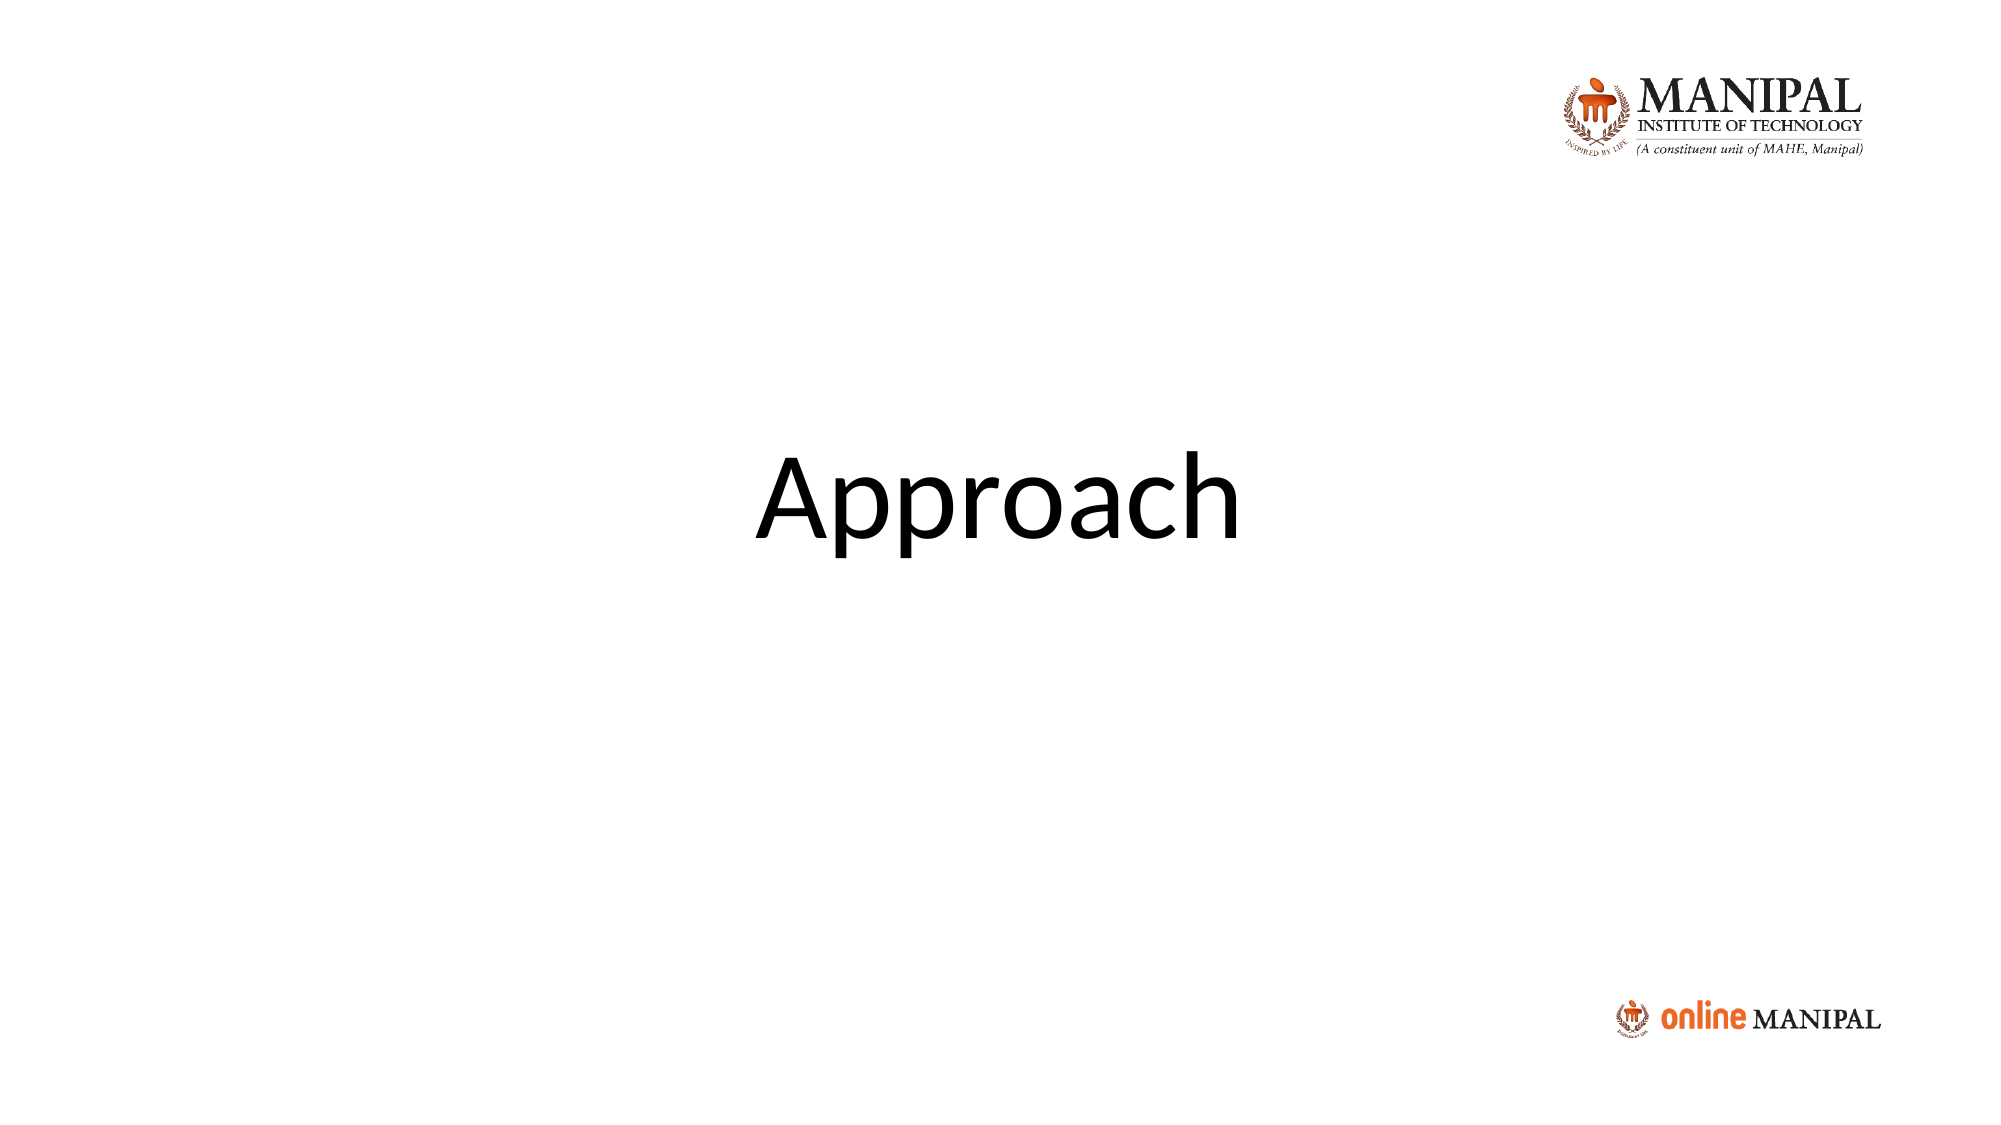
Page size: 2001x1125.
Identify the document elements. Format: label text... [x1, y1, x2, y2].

text_box Approach [489, 406, 1510, 572]
picture [1545, 57, 1878, 175]
picture [1599, 966, 1900, 1073]
